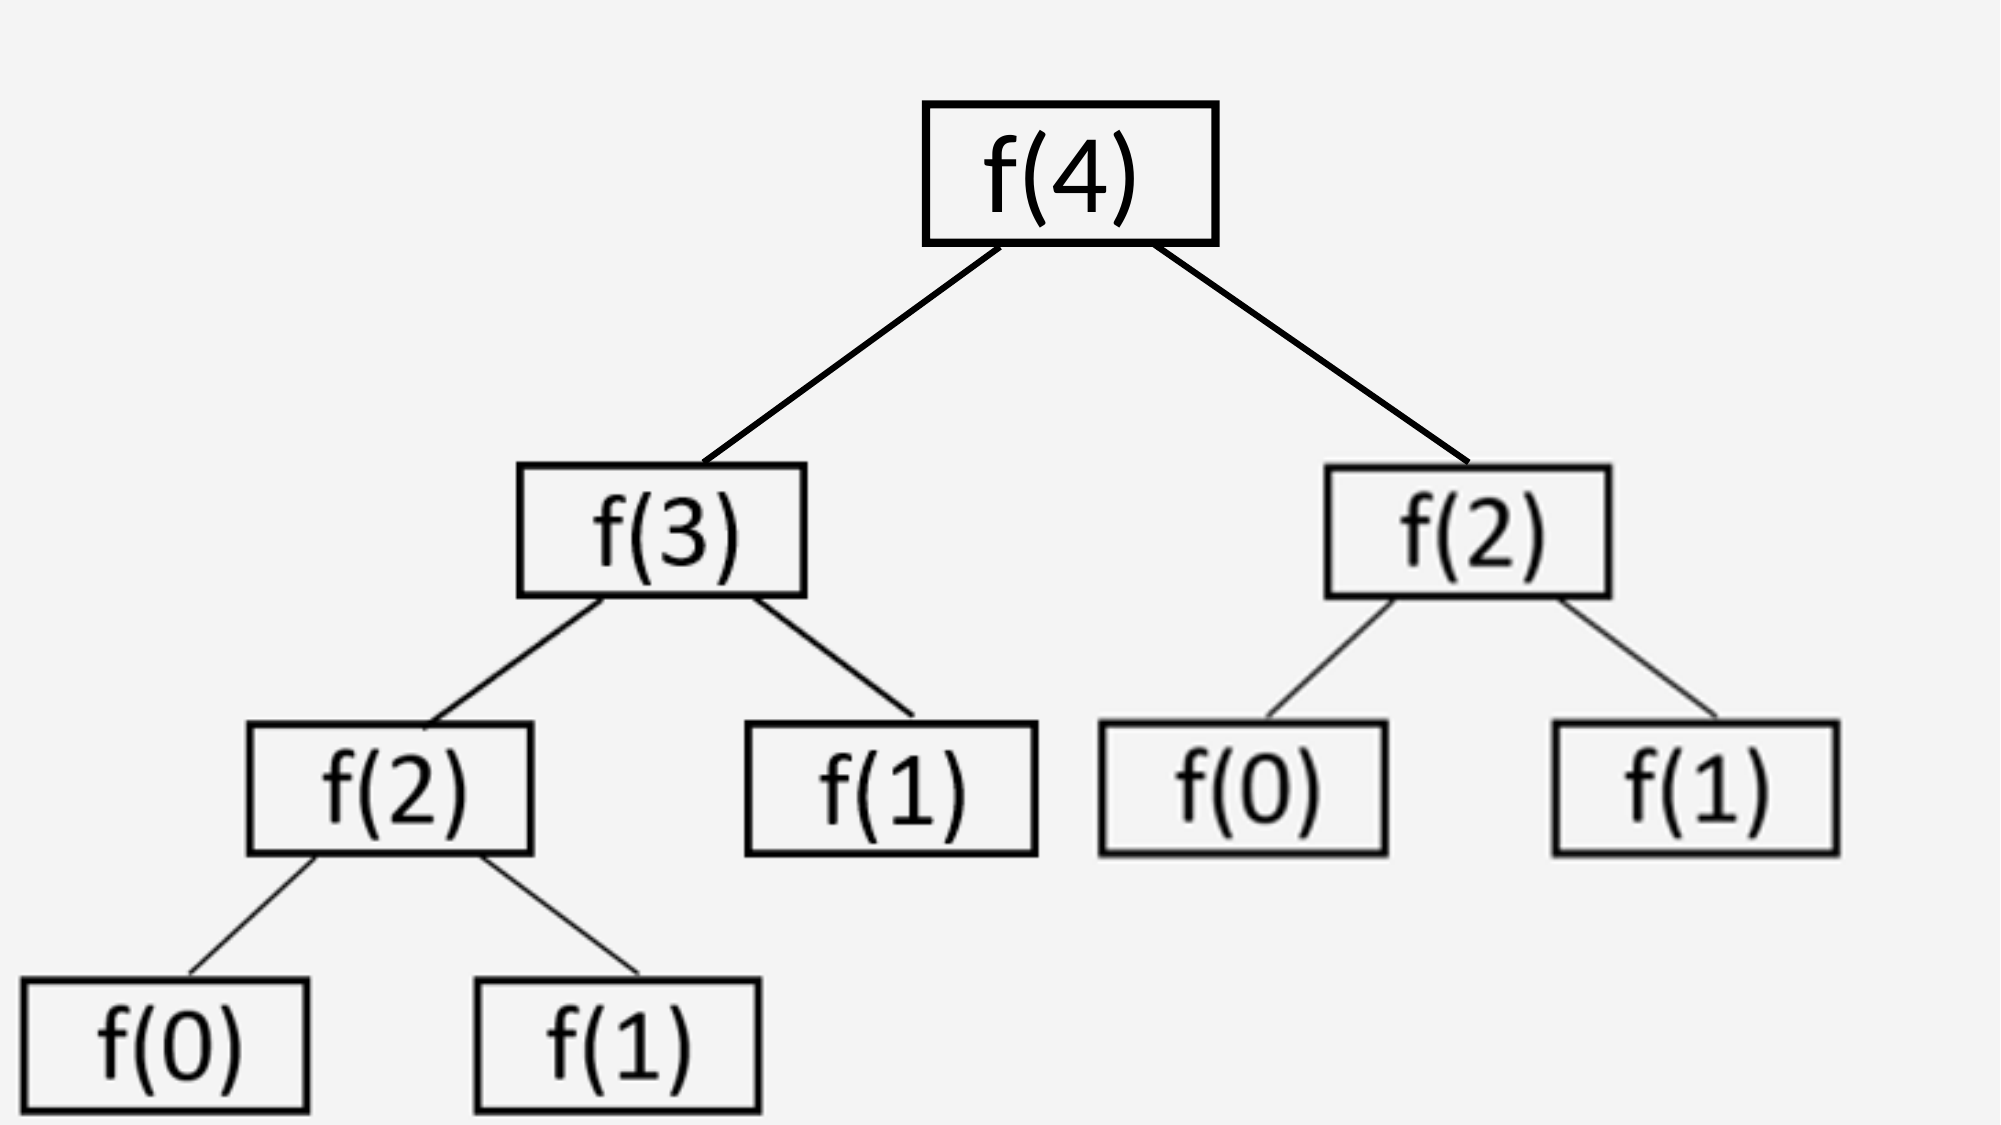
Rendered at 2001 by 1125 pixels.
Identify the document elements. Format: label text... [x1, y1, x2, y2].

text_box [1154, 244, 1469, 463]
text_box f(4) [968, 92, 1262, 243]
picture [0, 369, 1872, 1125]
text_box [703, 246, 1000, 463]
text_box [921, 99, 1154, 248]
